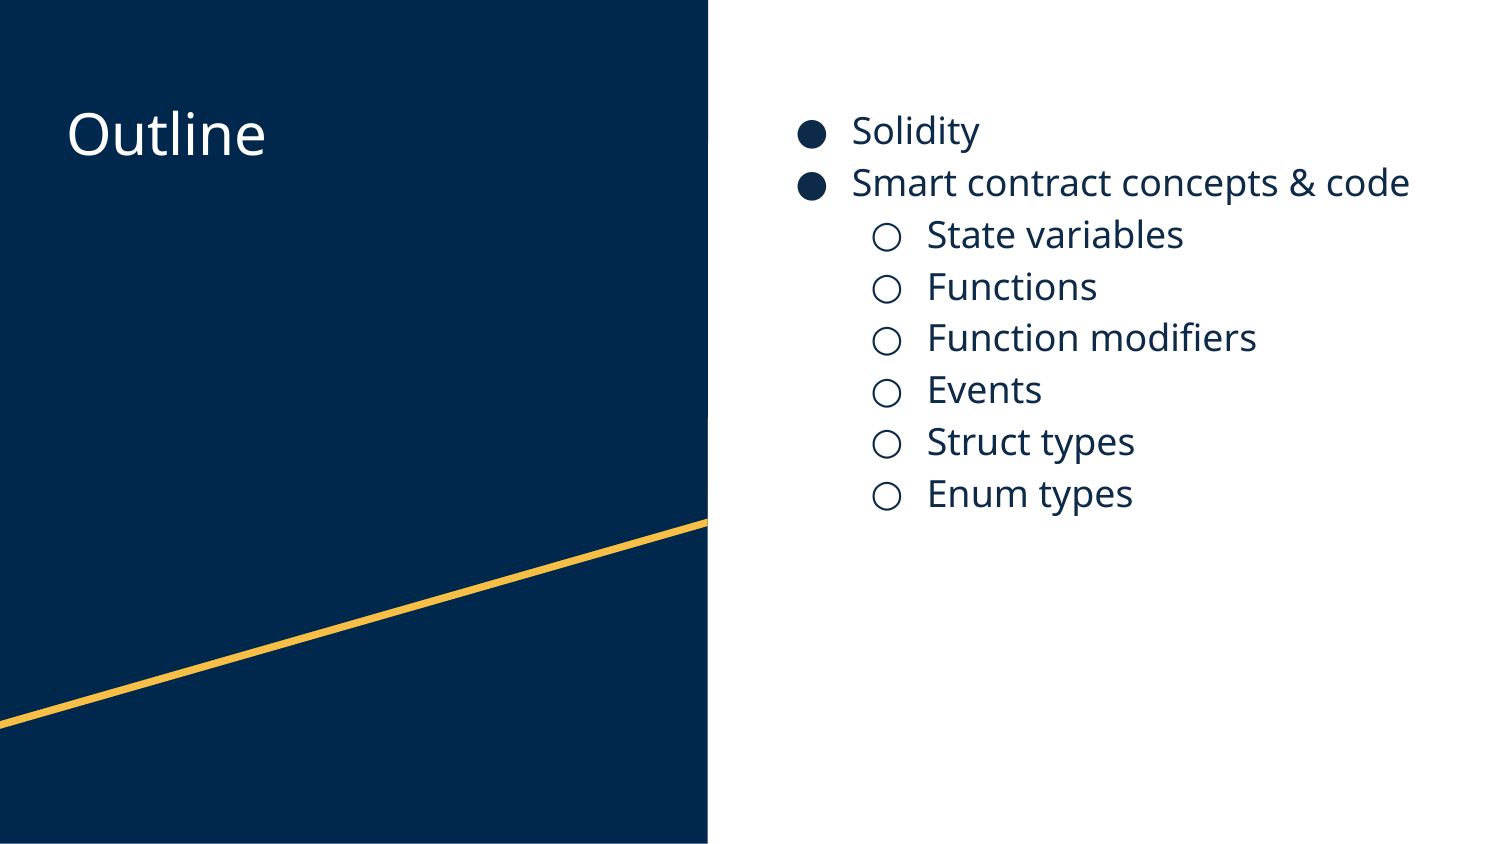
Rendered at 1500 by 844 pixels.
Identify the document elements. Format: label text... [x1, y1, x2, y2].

title Outline [51, 82, 660, 494]
list Solidity Smart contract concepts & code State variables Functions Function modifiers Events Struct types Enum types [761, 85, 1446, 758]
